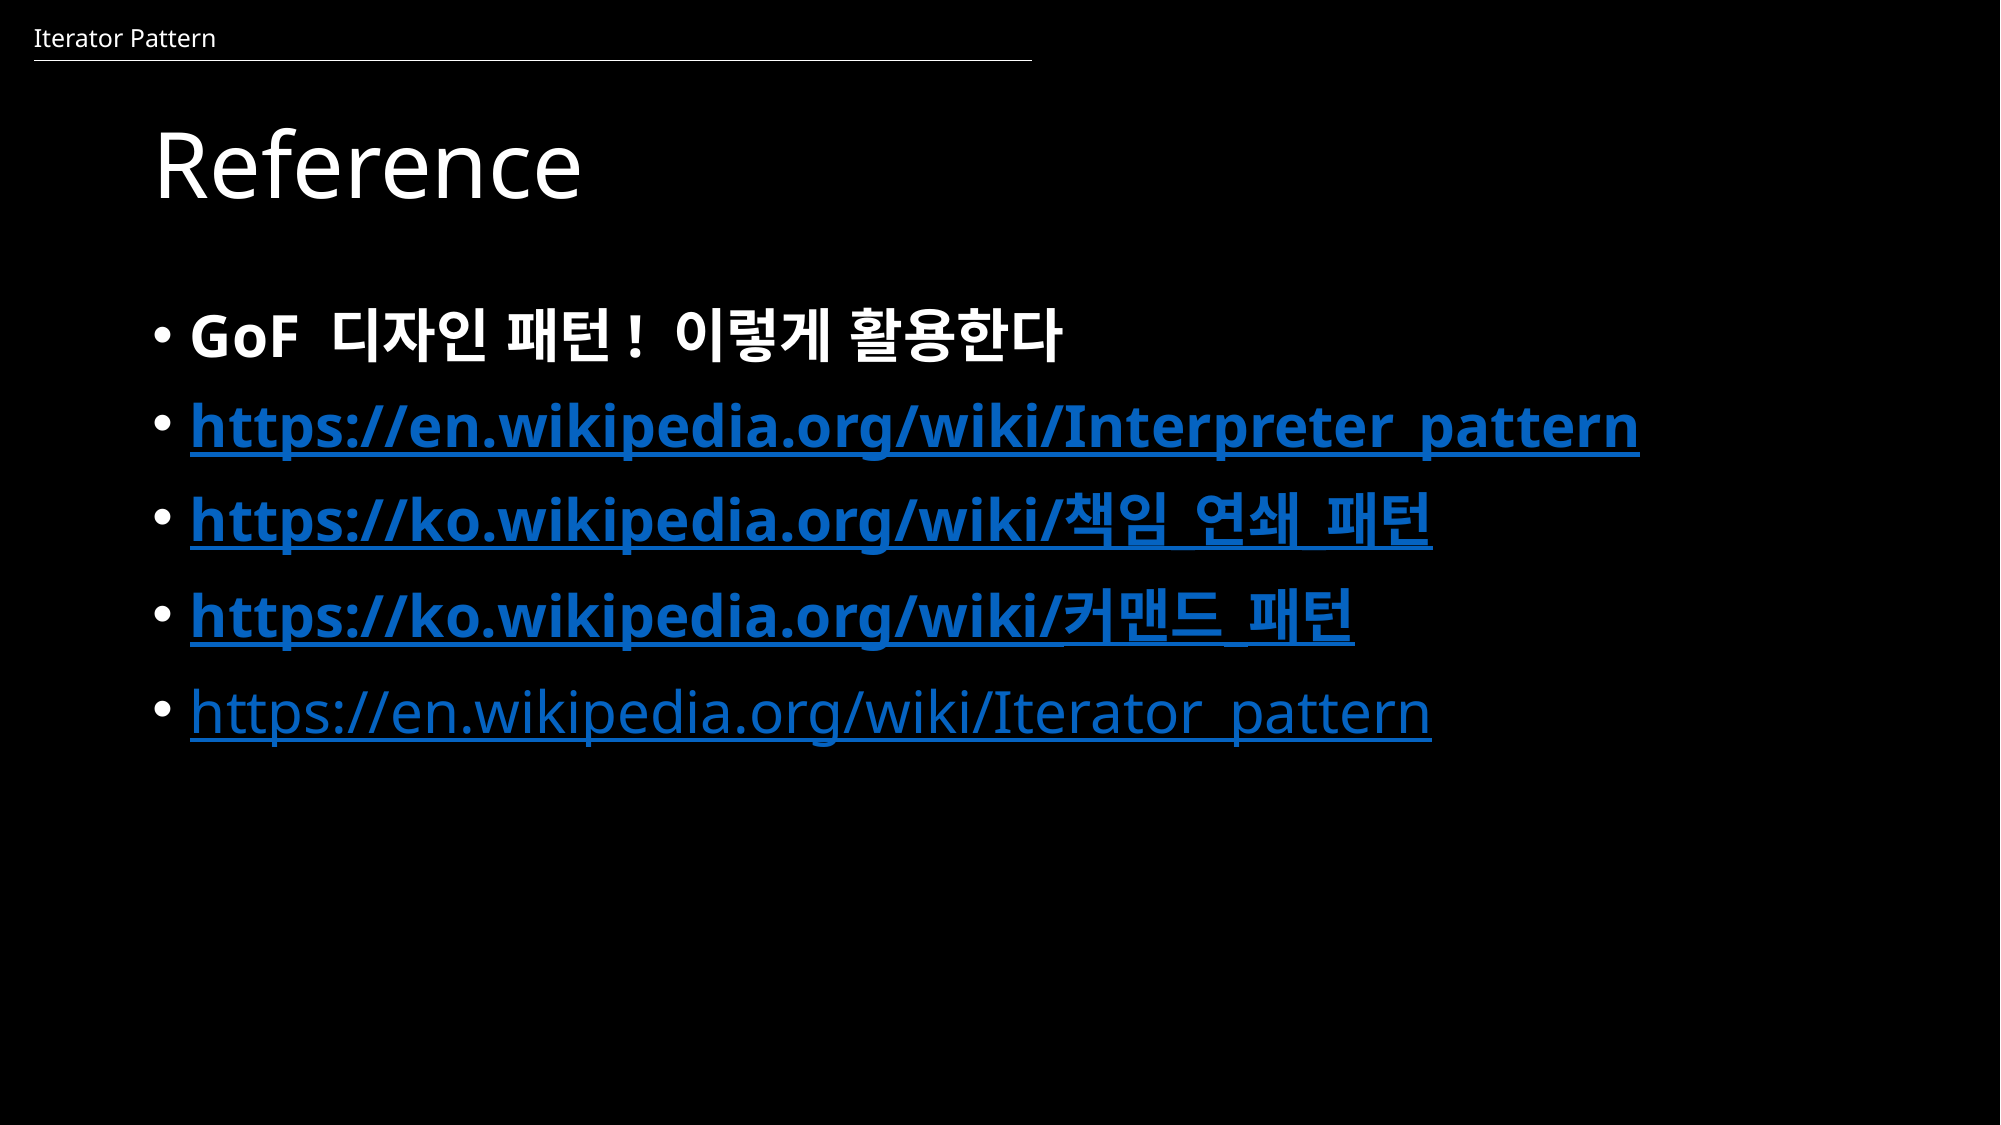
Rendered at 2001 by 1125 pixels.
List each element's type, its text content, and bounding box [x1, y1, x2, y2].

list GoF 디자인 패턴! 이렇게 활용한다 https://en.wikipedia.org/wiki/Interpreter_pattern https://ko.wikipedia.org/wiki/책임_연쇄_패턴 https://ko.wikipedia.org/wiki/커맨드_패턴 https://en.wikipedia.org/wiki/Iterator_pattern [137, 299, 1863, 1014]
text_box Iterator Pattern [18, 14, 384, 60]
title Reference [137, 59, 1863, 278]
